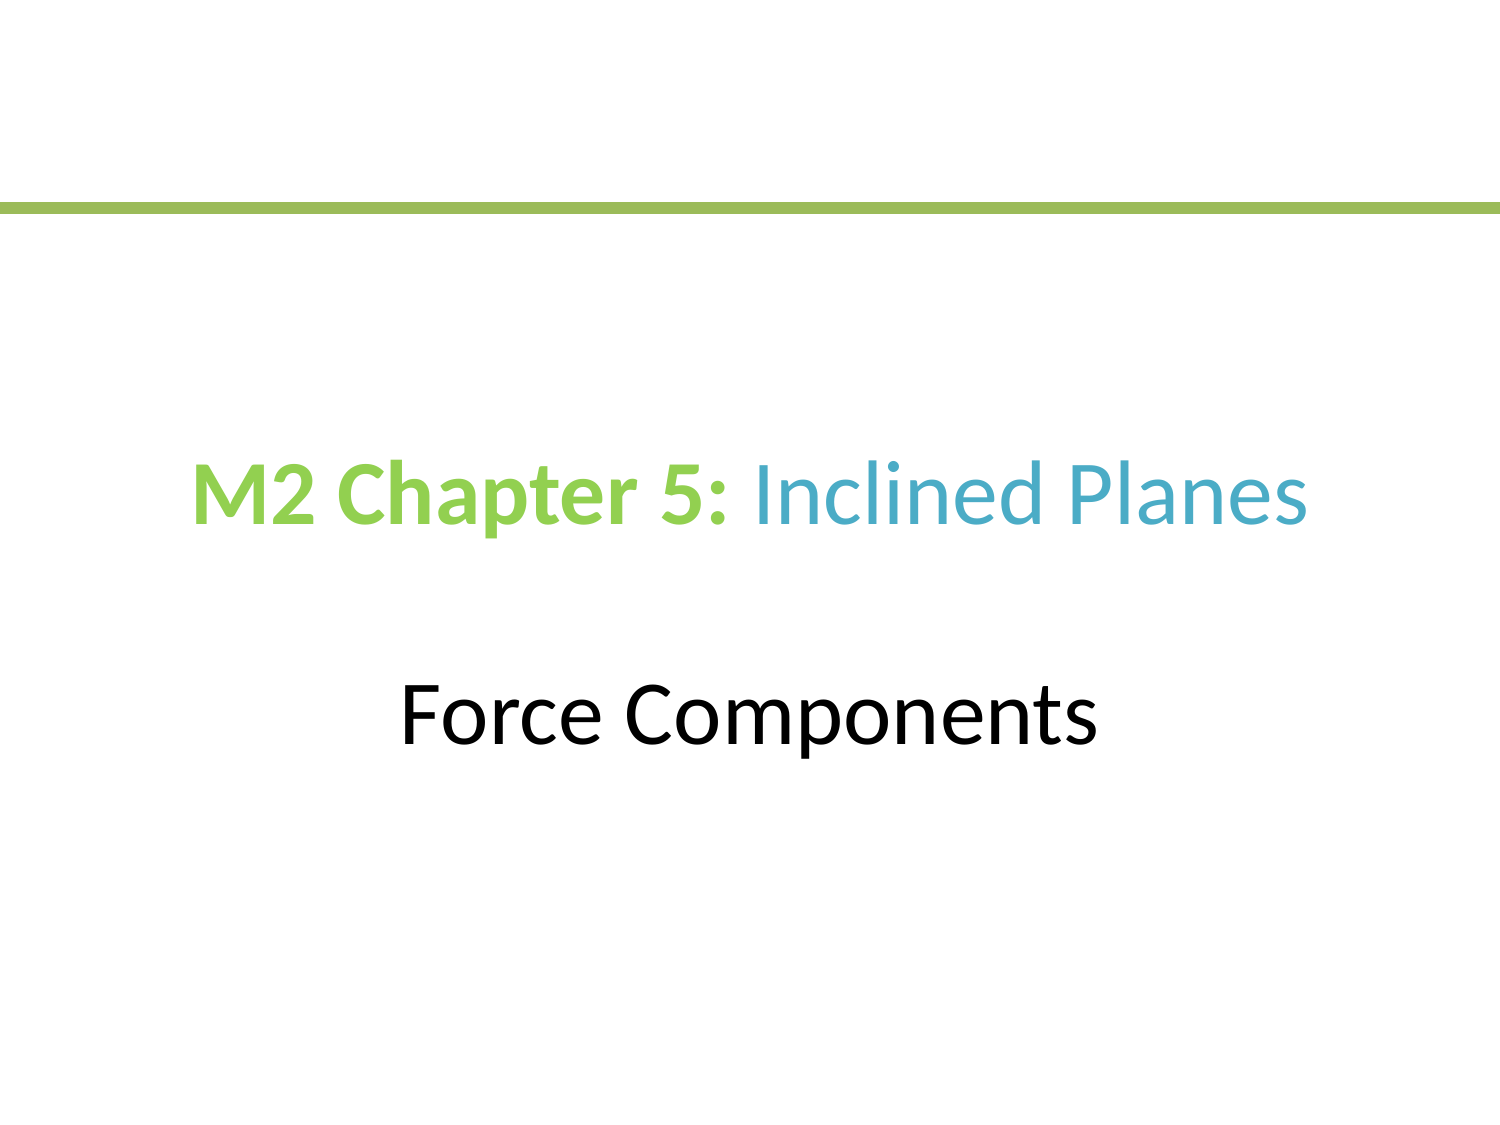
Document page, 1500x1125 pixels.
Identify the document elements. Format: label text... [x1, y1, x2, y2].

title M2 Chapter 5: Inclined Planes Force Components [41, 349, 1459, 846]
